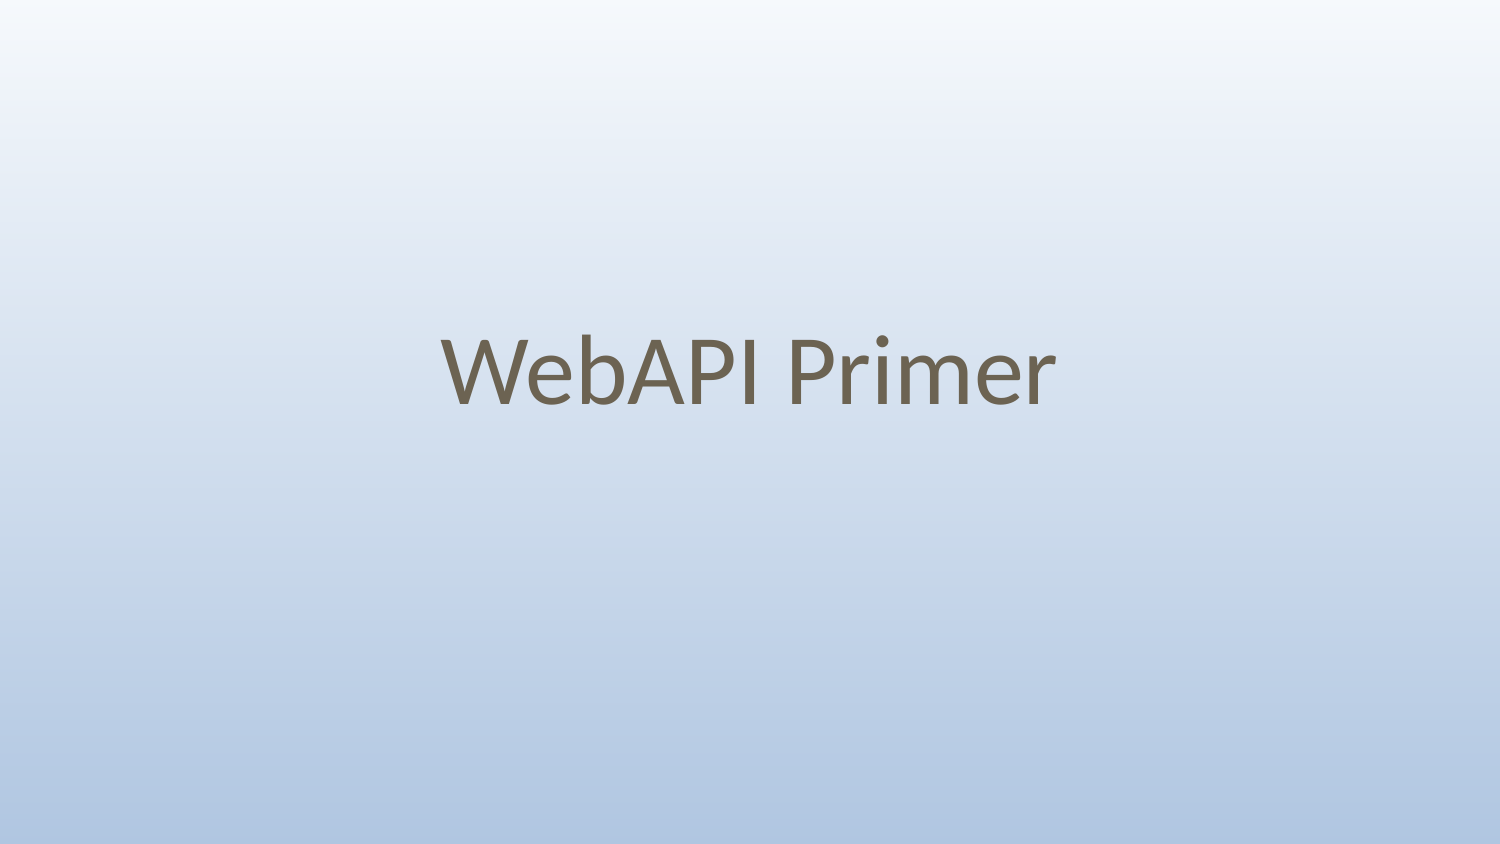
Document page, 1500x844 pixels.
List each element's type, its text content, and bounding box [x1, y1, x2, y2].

list WebAPI Primer [75, 196, 1425, 754]
